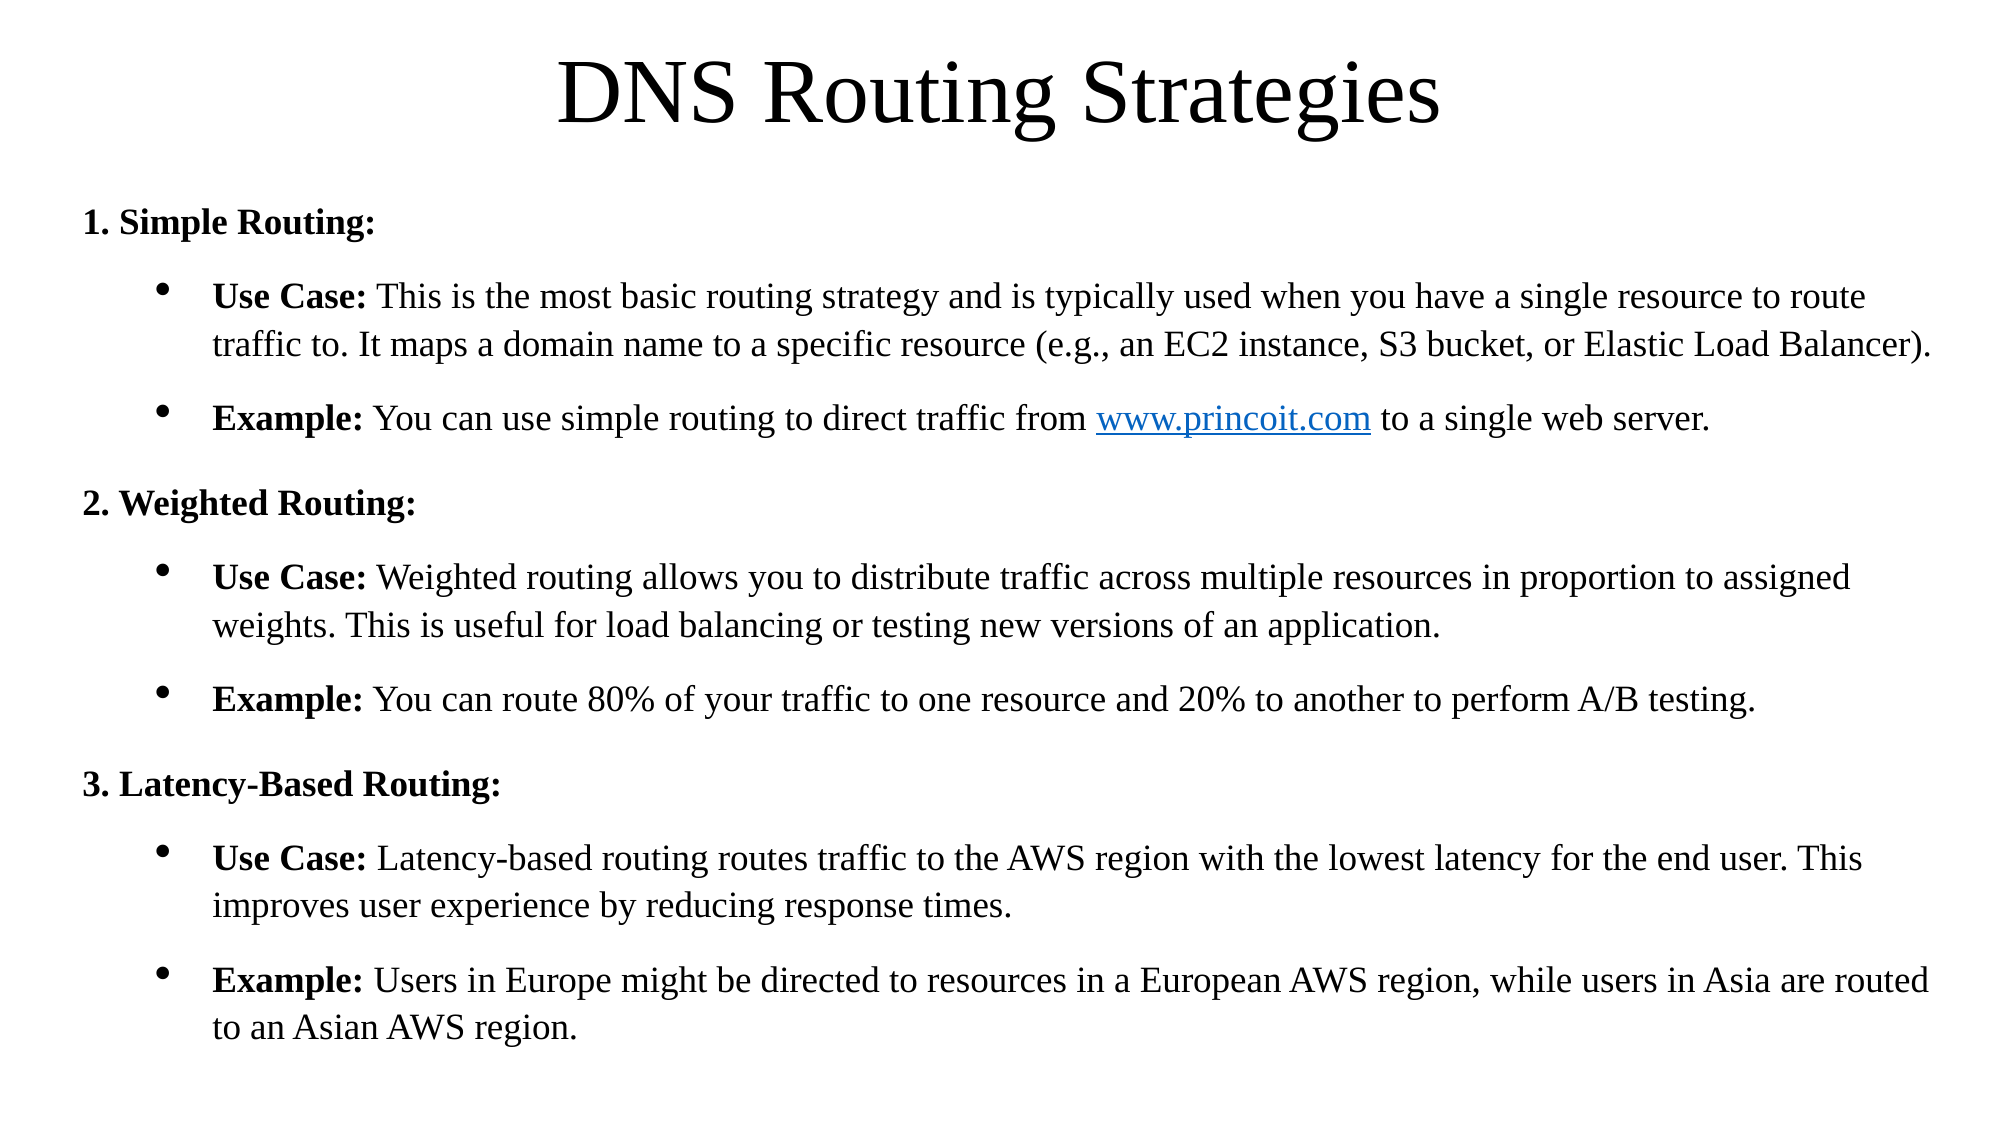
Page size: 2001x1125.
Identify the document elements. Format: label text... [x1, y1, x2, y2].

list 1. Simple Routing: Use Case: This is the most basic routing strategy and is typically used when you have a single resource to route traffic to. It maps a domain name to a specific resource (e.g., an EC2 instance, S3 bucket, or Elastic Load Balancer). Example: You can use simple routing to direct traffic from www.princoit.com to a single web server. 2. Weighted Routing: Use Case: Weighted routing allows you to distribute traffic across multiple resources in proportion to assigned weights. This is useful for load balancing or testing new versions of an application. Example: You can route 80% of your traffic to one resource and 20% to another to perform A/B testing. 3. Latency-Based Routing: Use Case: Latency-based routing routes traffic to the AWS region with the lowest latency for the end user. This improves user experience by reducing response times. Example: Users in Europe might be directed to resources in a European AWS region, while users in Asia are routed to an Asian AWS region. [67, 186, 1955, 1102]
title DNS Routing Strategies [137, 23, 1863, 161]
